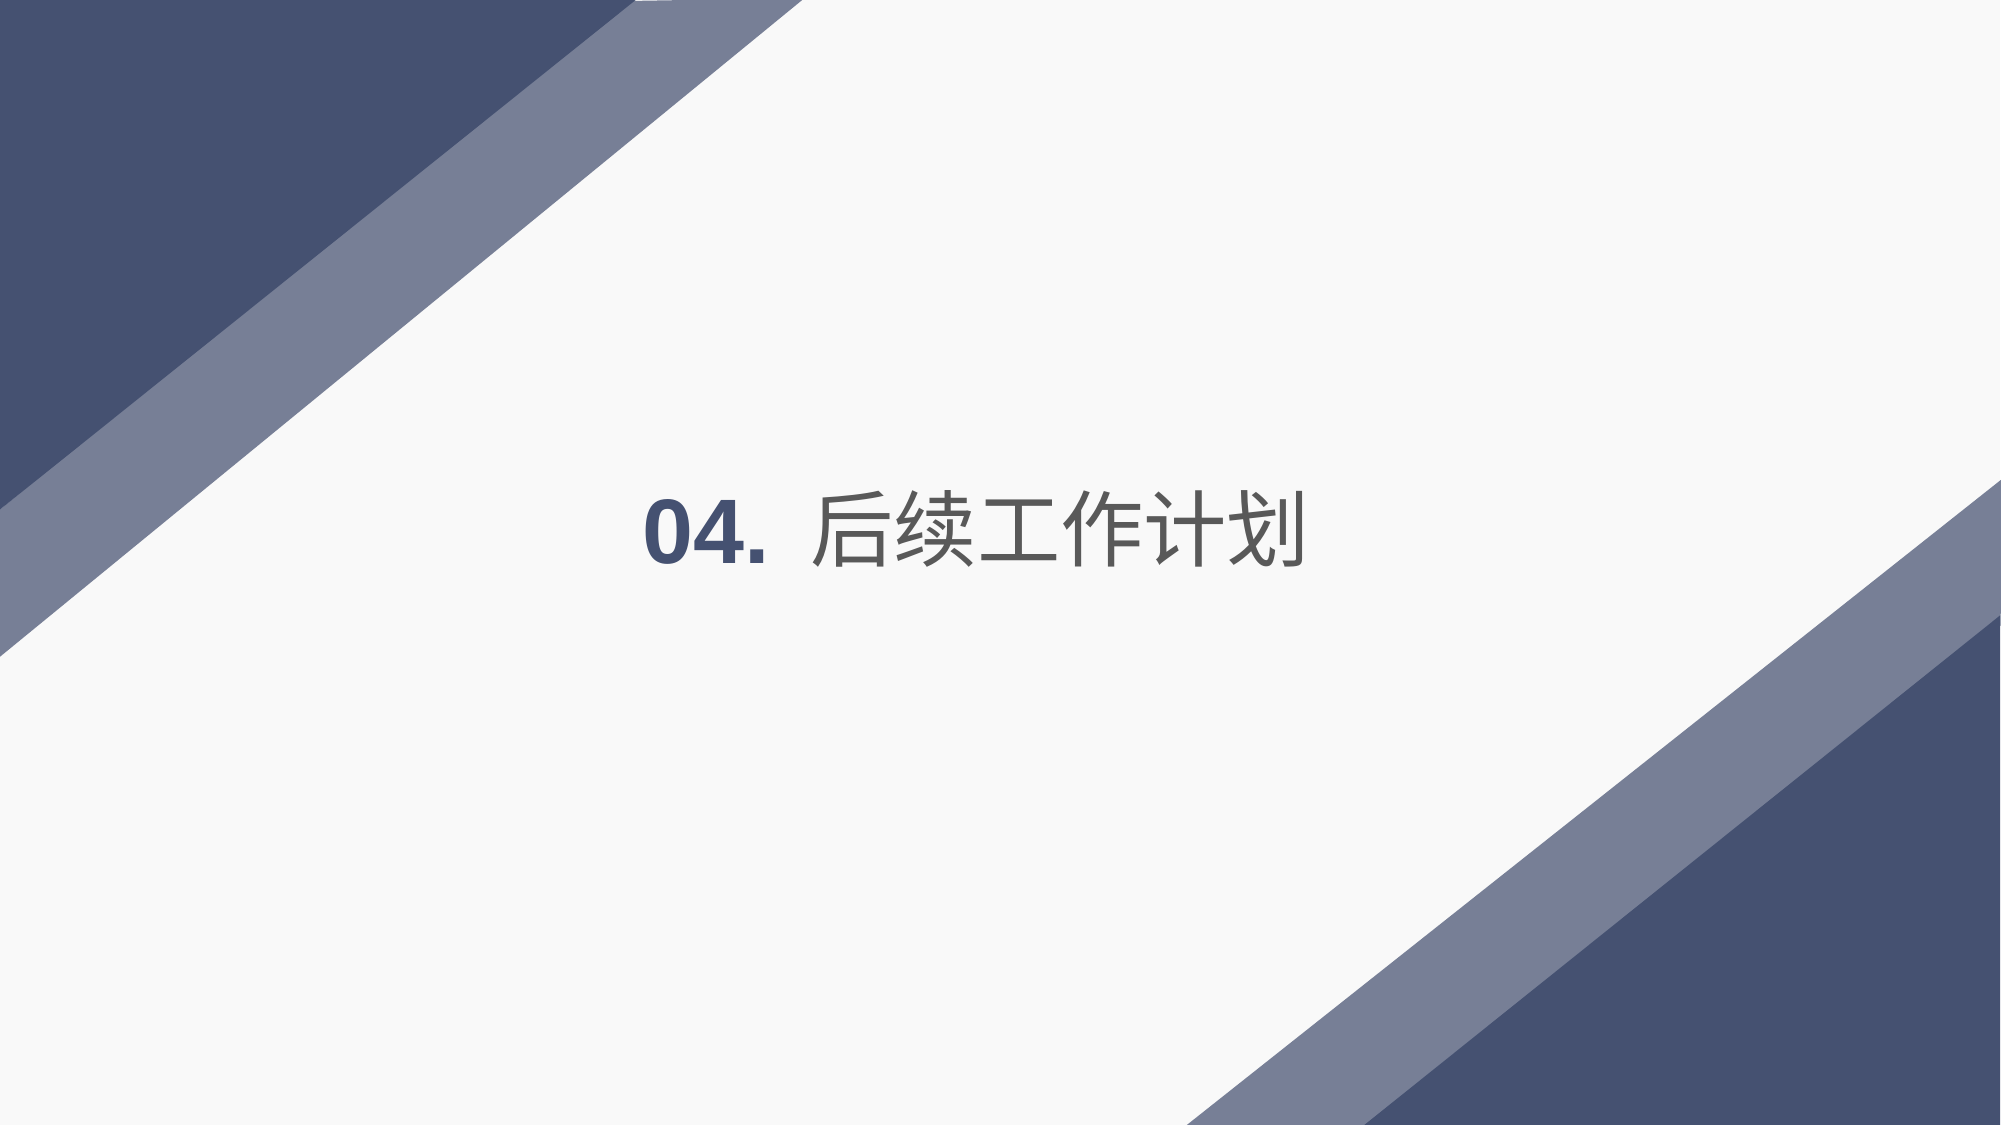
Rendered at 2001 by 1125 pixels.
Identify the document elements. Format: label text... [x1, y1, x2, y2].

title 后续工作计划 [795, 460, 1703, 608]
list 04. [544, 460, 785, 608]
